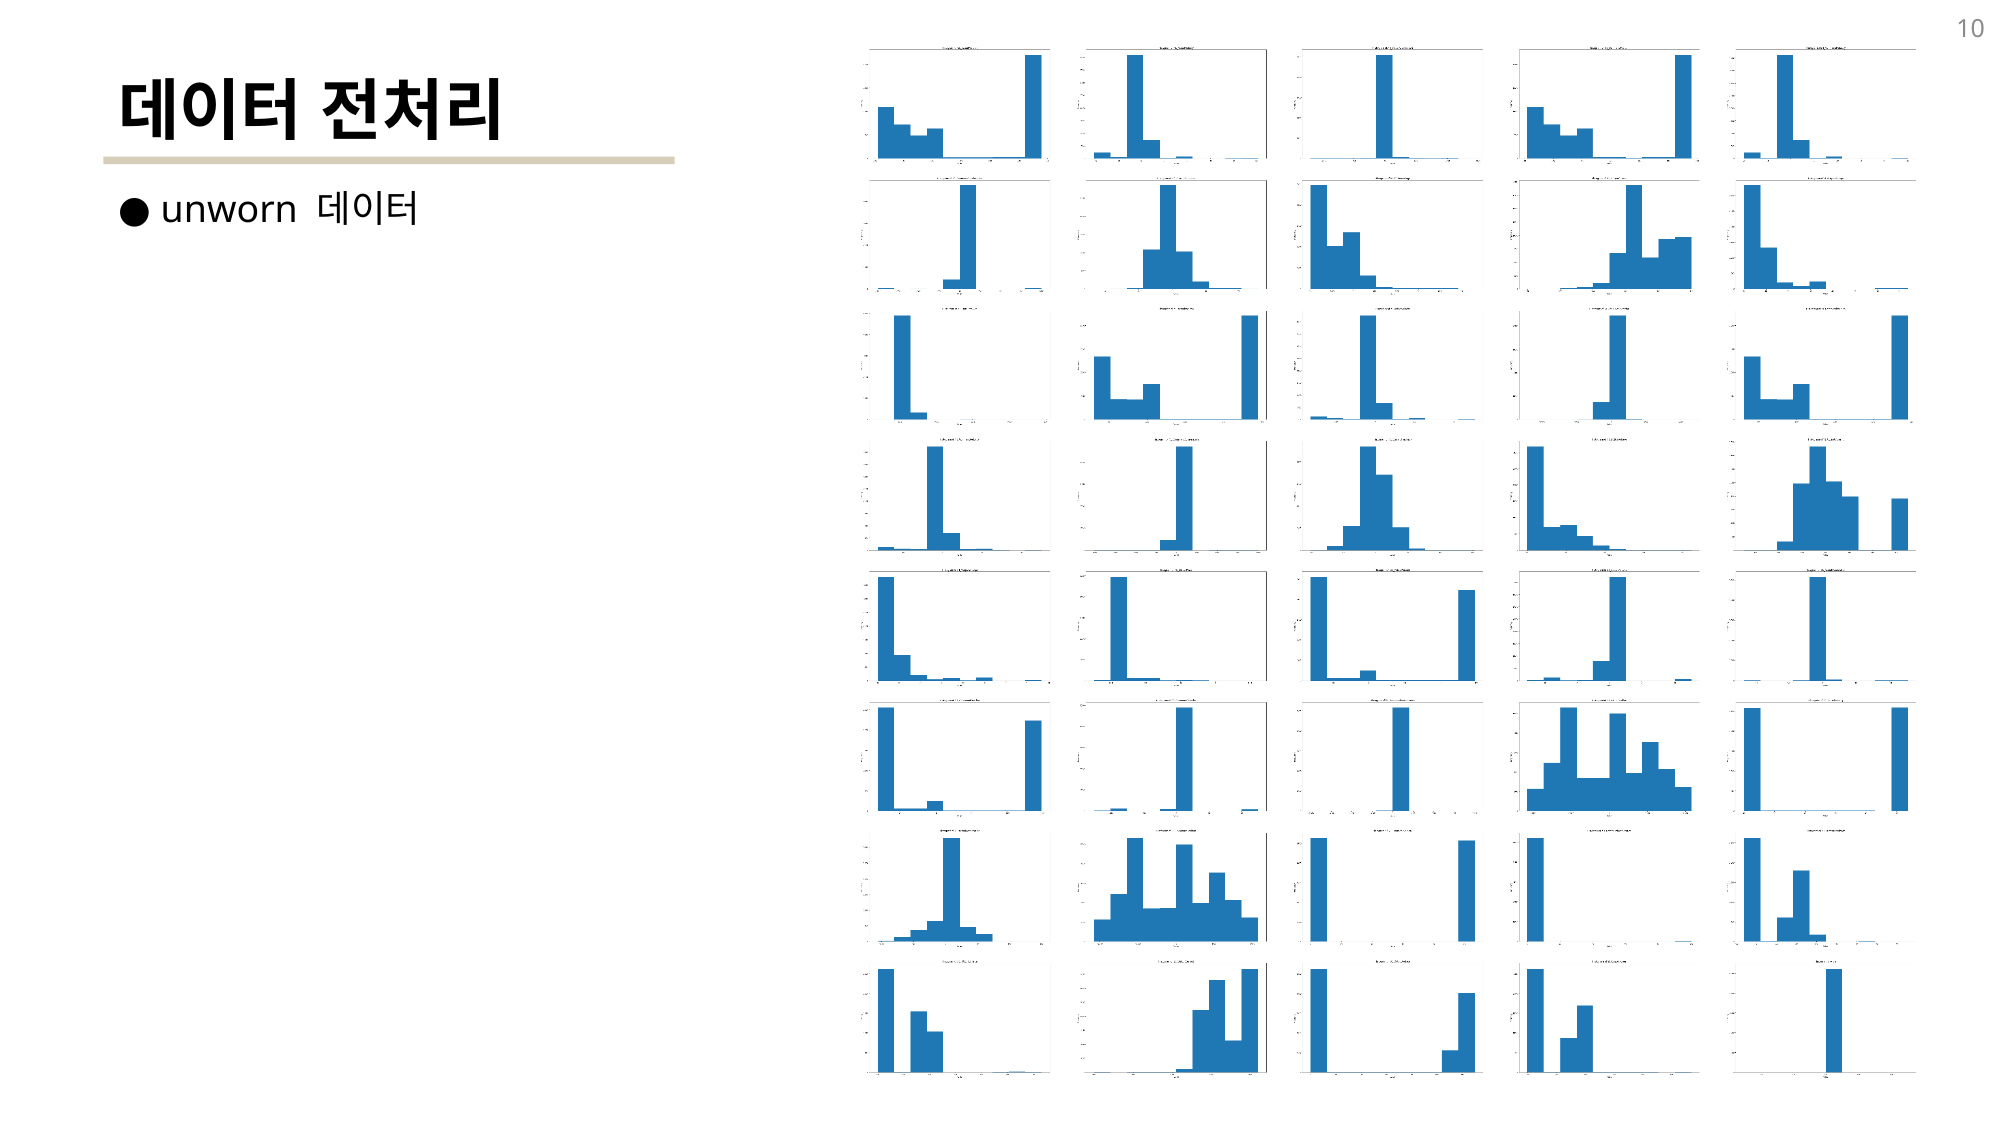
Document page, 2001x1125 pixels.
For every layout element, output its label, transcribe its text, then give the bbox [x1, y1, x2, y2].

text_box [102, 156, 676, 165]
slide_number 10 [1550, 0, 2000, 60]
text_box ● unworn 데이터 [103, 177, 859, 238]
picture [859, 45, 1917, 1079]
text_box 데이터 전처리 [103, 60, 699, 156]
